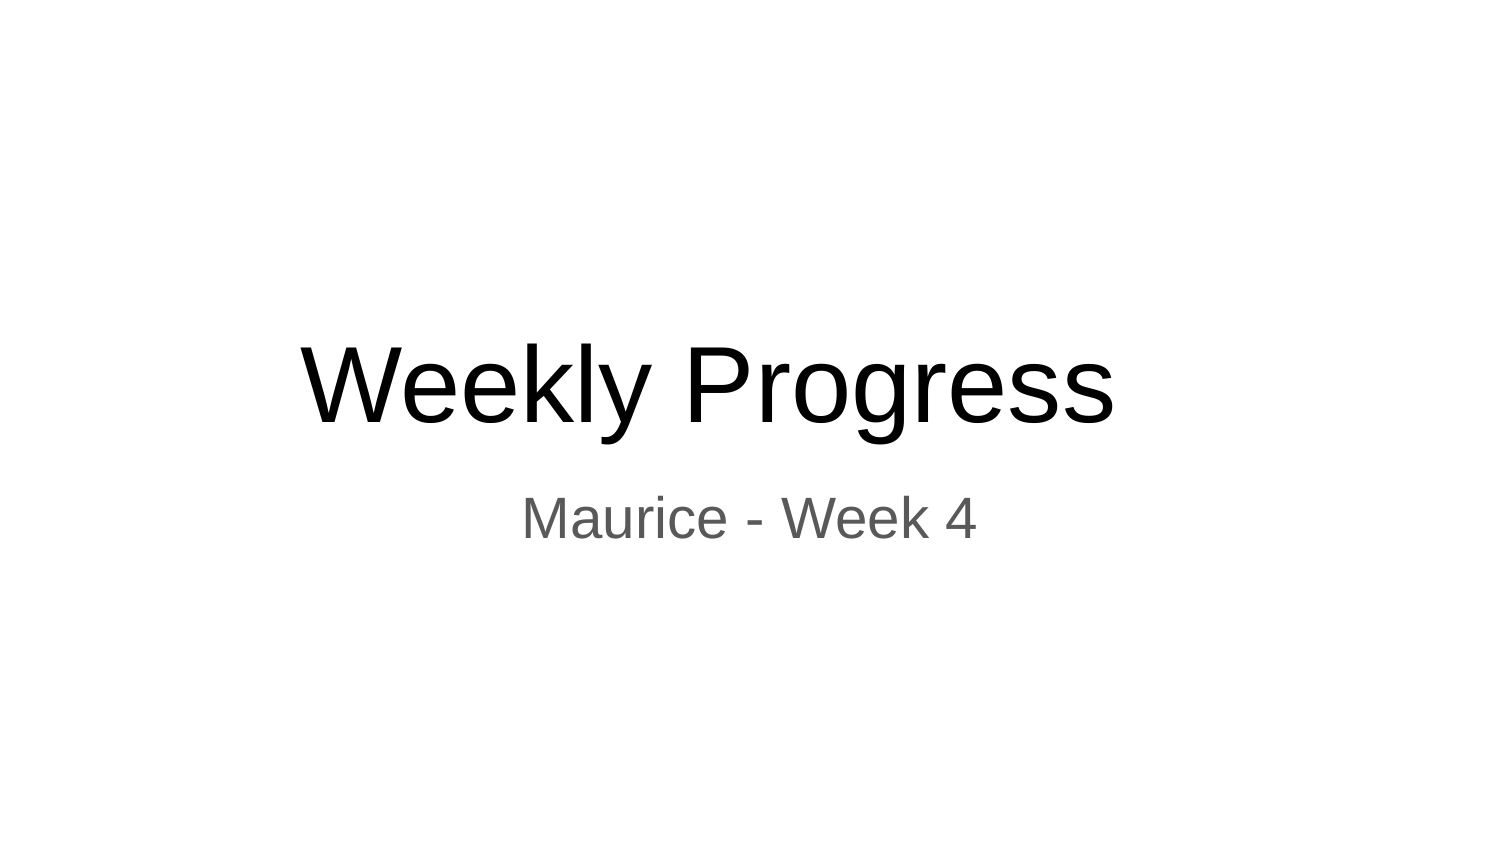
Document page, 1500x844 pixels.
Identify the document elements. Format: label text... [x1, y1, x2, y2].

title Weekly Progress [51, 122, 1449, 459]
subtitle Maurice - Week 4 [51, 464, 1449, 595]
